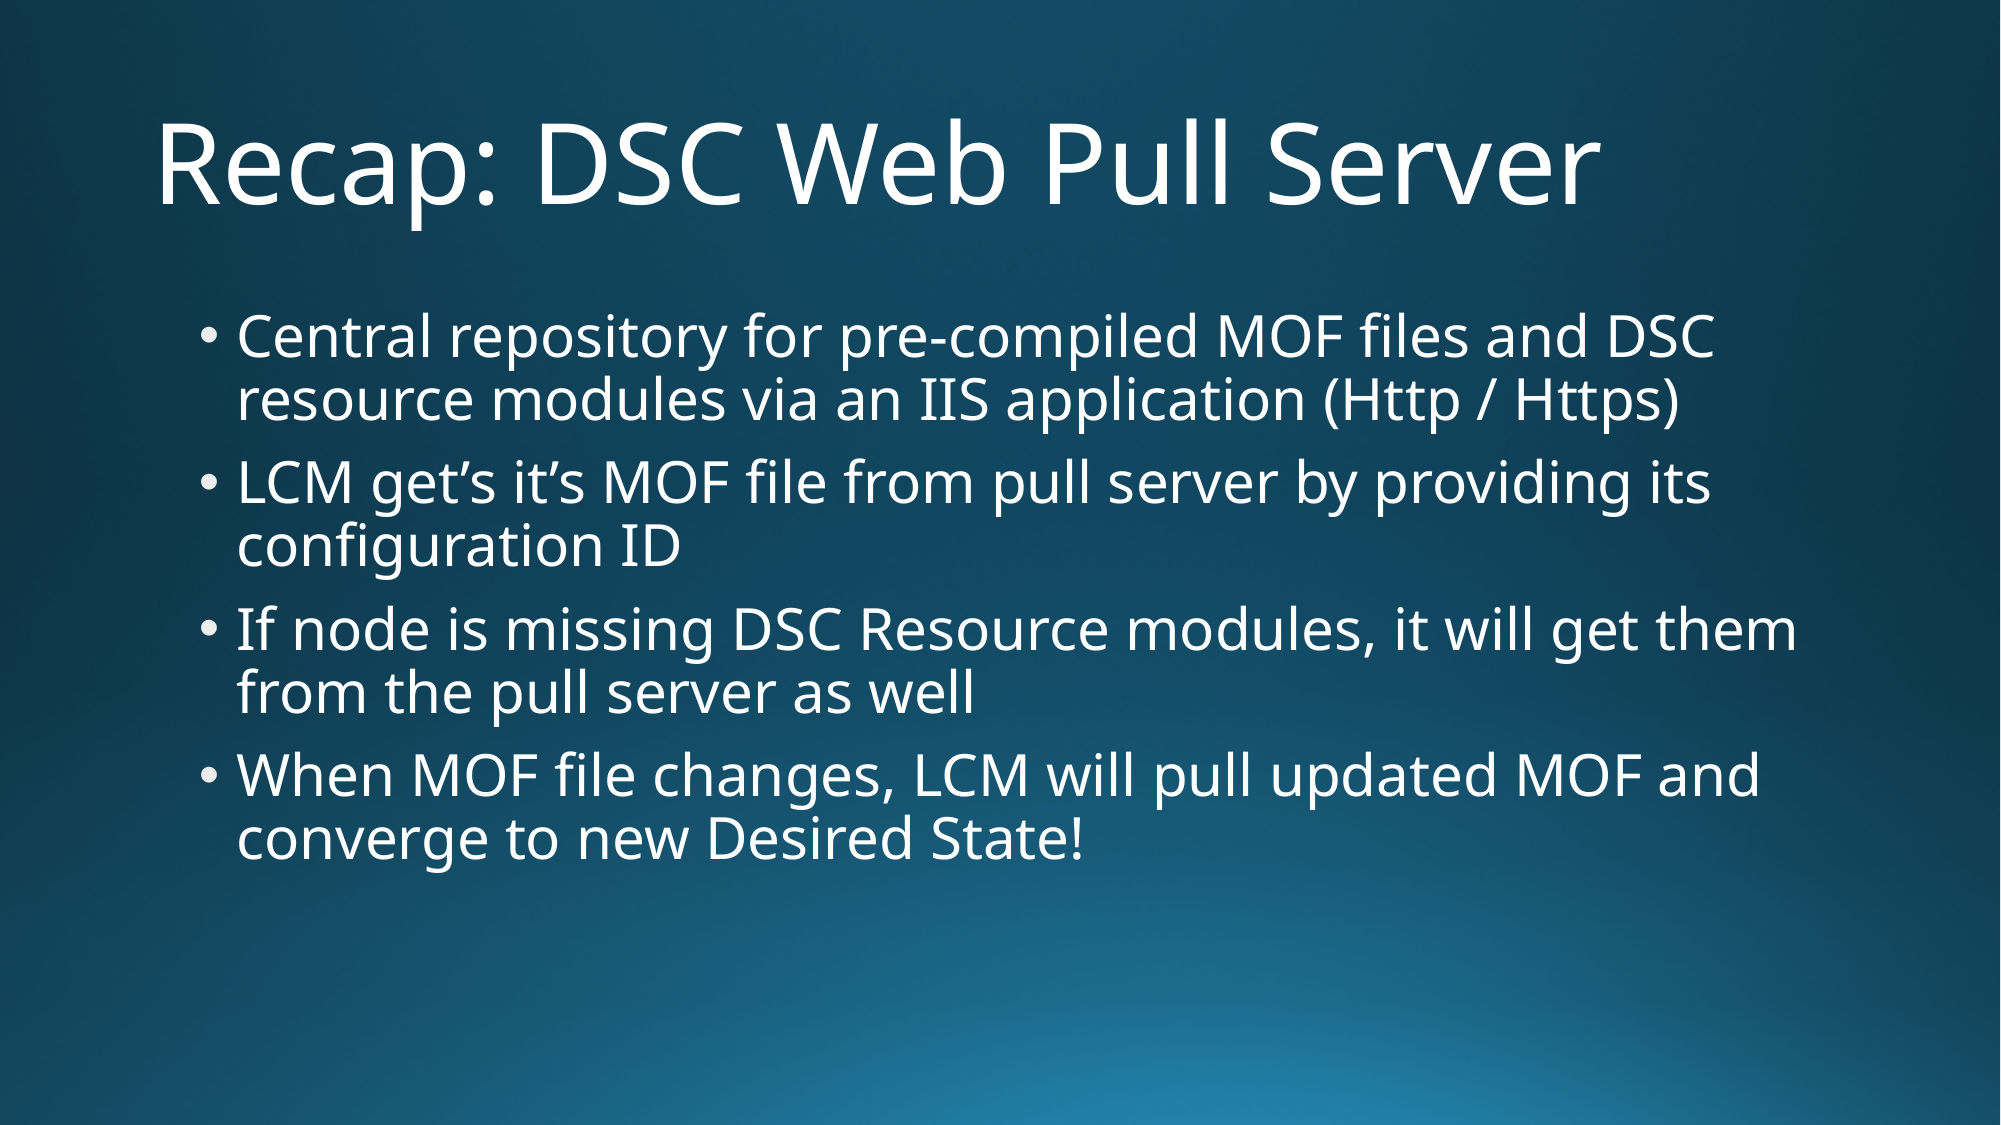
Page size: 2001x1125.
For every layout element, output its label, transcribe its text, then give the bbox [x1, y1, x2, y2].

picture [0, 0, 2001, 1125]
list Central repository for pre-compiled MOF files and DSC resource modules via an IIS application (Http / Https) LCM get’s it’s MOF file from pull server by providing its configuration ID If node is missing DSC Resource modules, it will get them from the pull server as well When MOF file changes, LCM will pull updated MOF and converge to new Desired State! [183, 299, 1863, 1014]
title Recap: DSC Web Pull Server [137, 59, 1863, 278]
